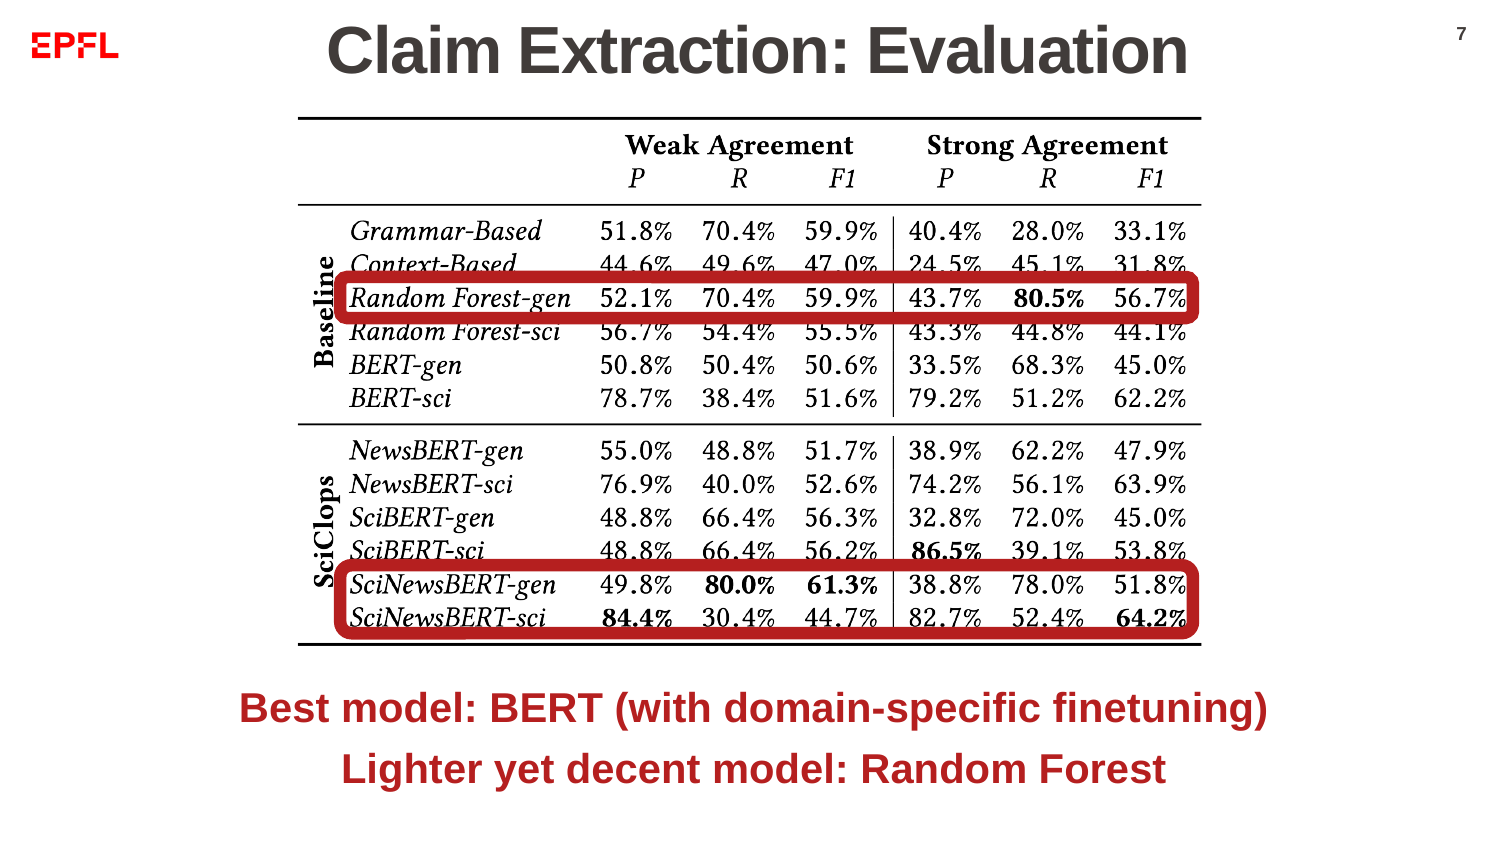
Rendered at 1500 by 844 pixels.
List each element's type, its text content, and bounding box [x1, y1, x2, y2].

title Claim Extraction: Evaluation [135, 0, 1365, 112]
list Best model: BERT (with domain-specific finetuning) Lighter yet decent model: Random Forest [47, 679, 1461, 812]
picture [21, 21, 129, 69]
picture [286, 111, 1213, 653]
slide_number 7 [1423, 21, 1500, 49]
